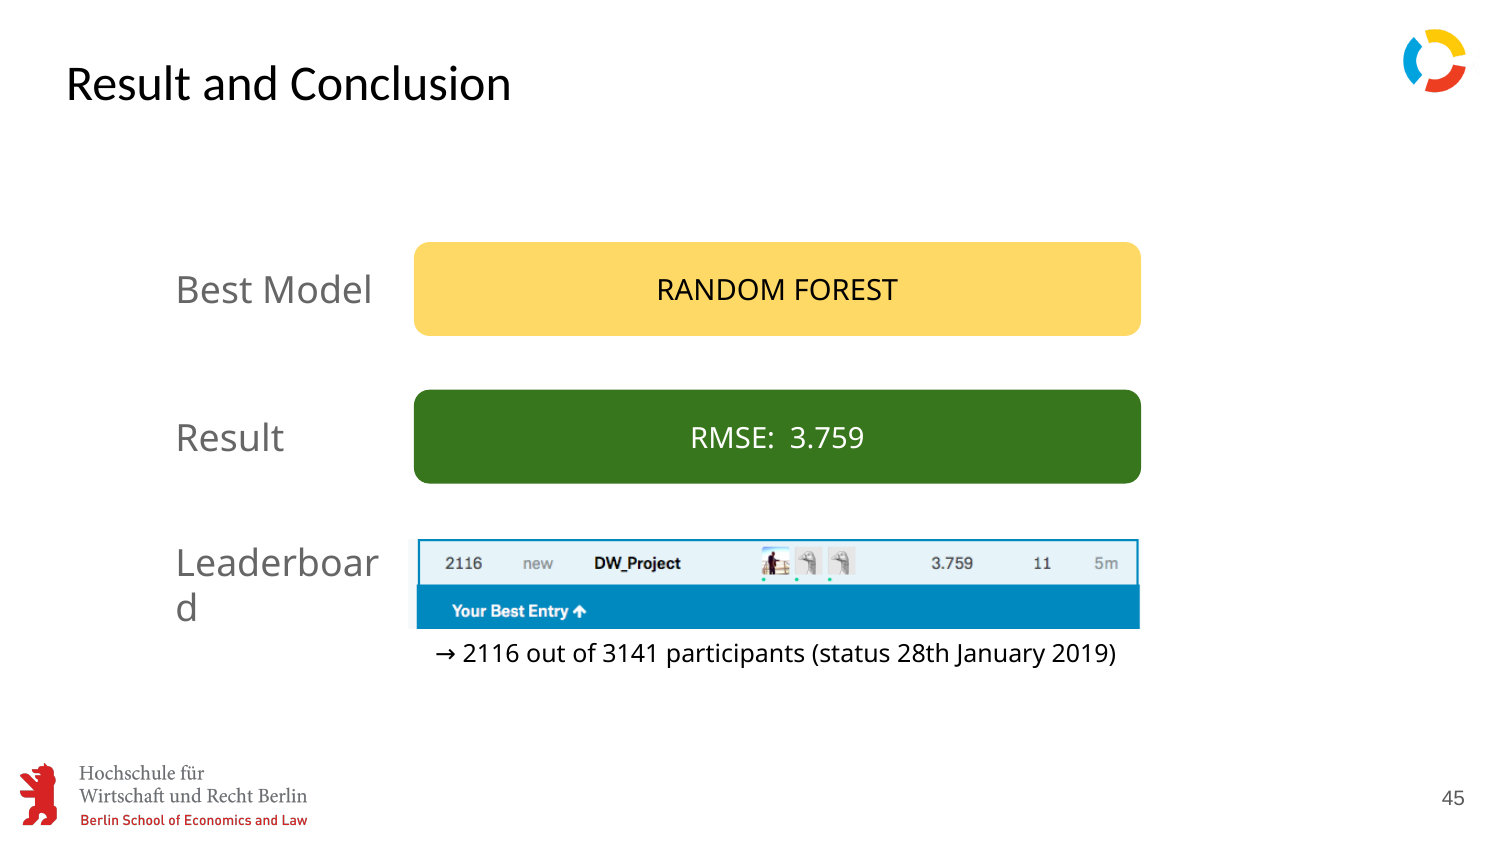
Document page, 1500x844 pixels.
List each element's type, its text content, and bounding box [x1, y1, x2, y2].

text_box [160, 537, 1142, 632]
picture [1389, 15, 1480, 106]
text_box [160, 389, 1142, 484]
title Result and Conclusion [51, 35, 1449, 130]
picture [18, 761, 309, 827]
slide_number 45 [1389, 764, 1480, 830]
text_box → 2116 out of 3141 participants (status 28th January 2019) [418, 641, 1135, 672]
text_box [160, 241, 1142, 337]
